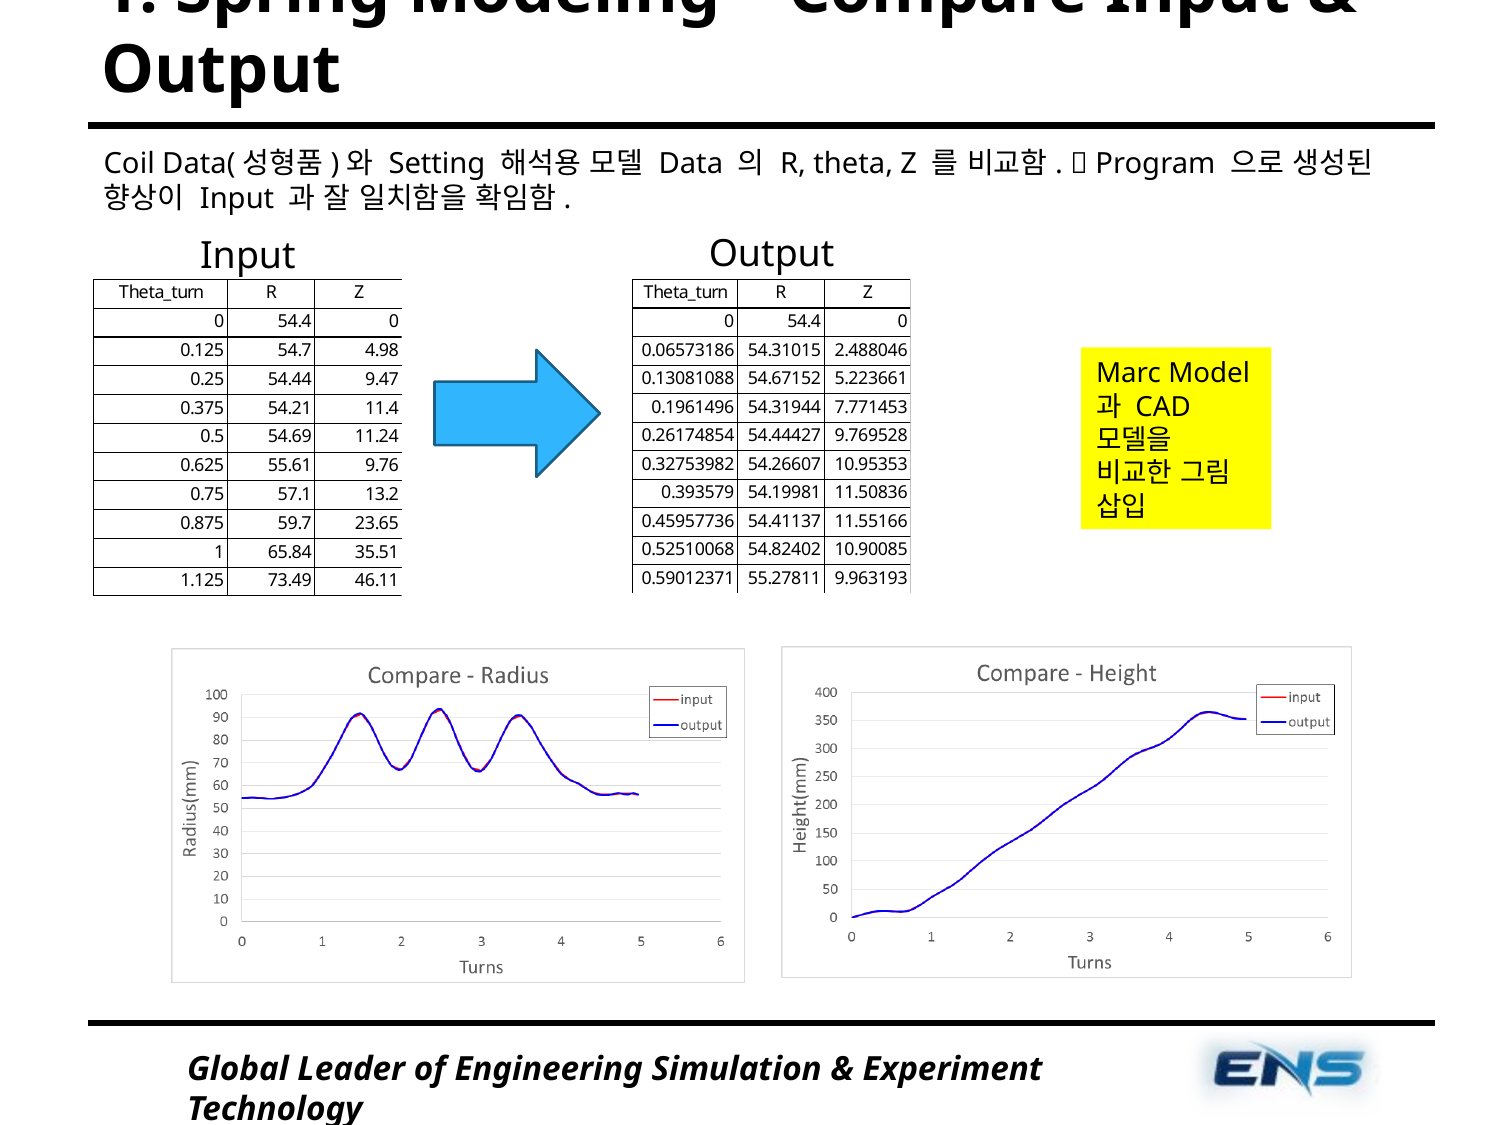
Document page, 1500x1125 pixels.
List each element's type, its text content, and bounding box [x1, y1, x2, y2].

list Coil Data(성형품)와 Setting 해석용 모델 Data 의 R, theta, Z 를 비교함.  Program 으로 생성된 향상이 Input 과 잘 일치함을 확임함. [88, 137, 1436, 988]
picture [1217, 1058, 1354, 1088]
picture [631, 278, 912, 595]
picture [780, 645, 1352, 978]
picture [170, 648, 746, 983]
text_box Input [147, 223, 349, 277]
text_box Marc Model 과 CAD 모델을 비교한 그림 삽입 [1081, 347, 1272, 530]
picture [92, 278, 403, 597]
text_box [433, 348, 601, 479]
text_box Output [671, 221, 872, 276]
title 1. Spring Modeling – Compare Input & Output [86, 22, 1500, 114]
